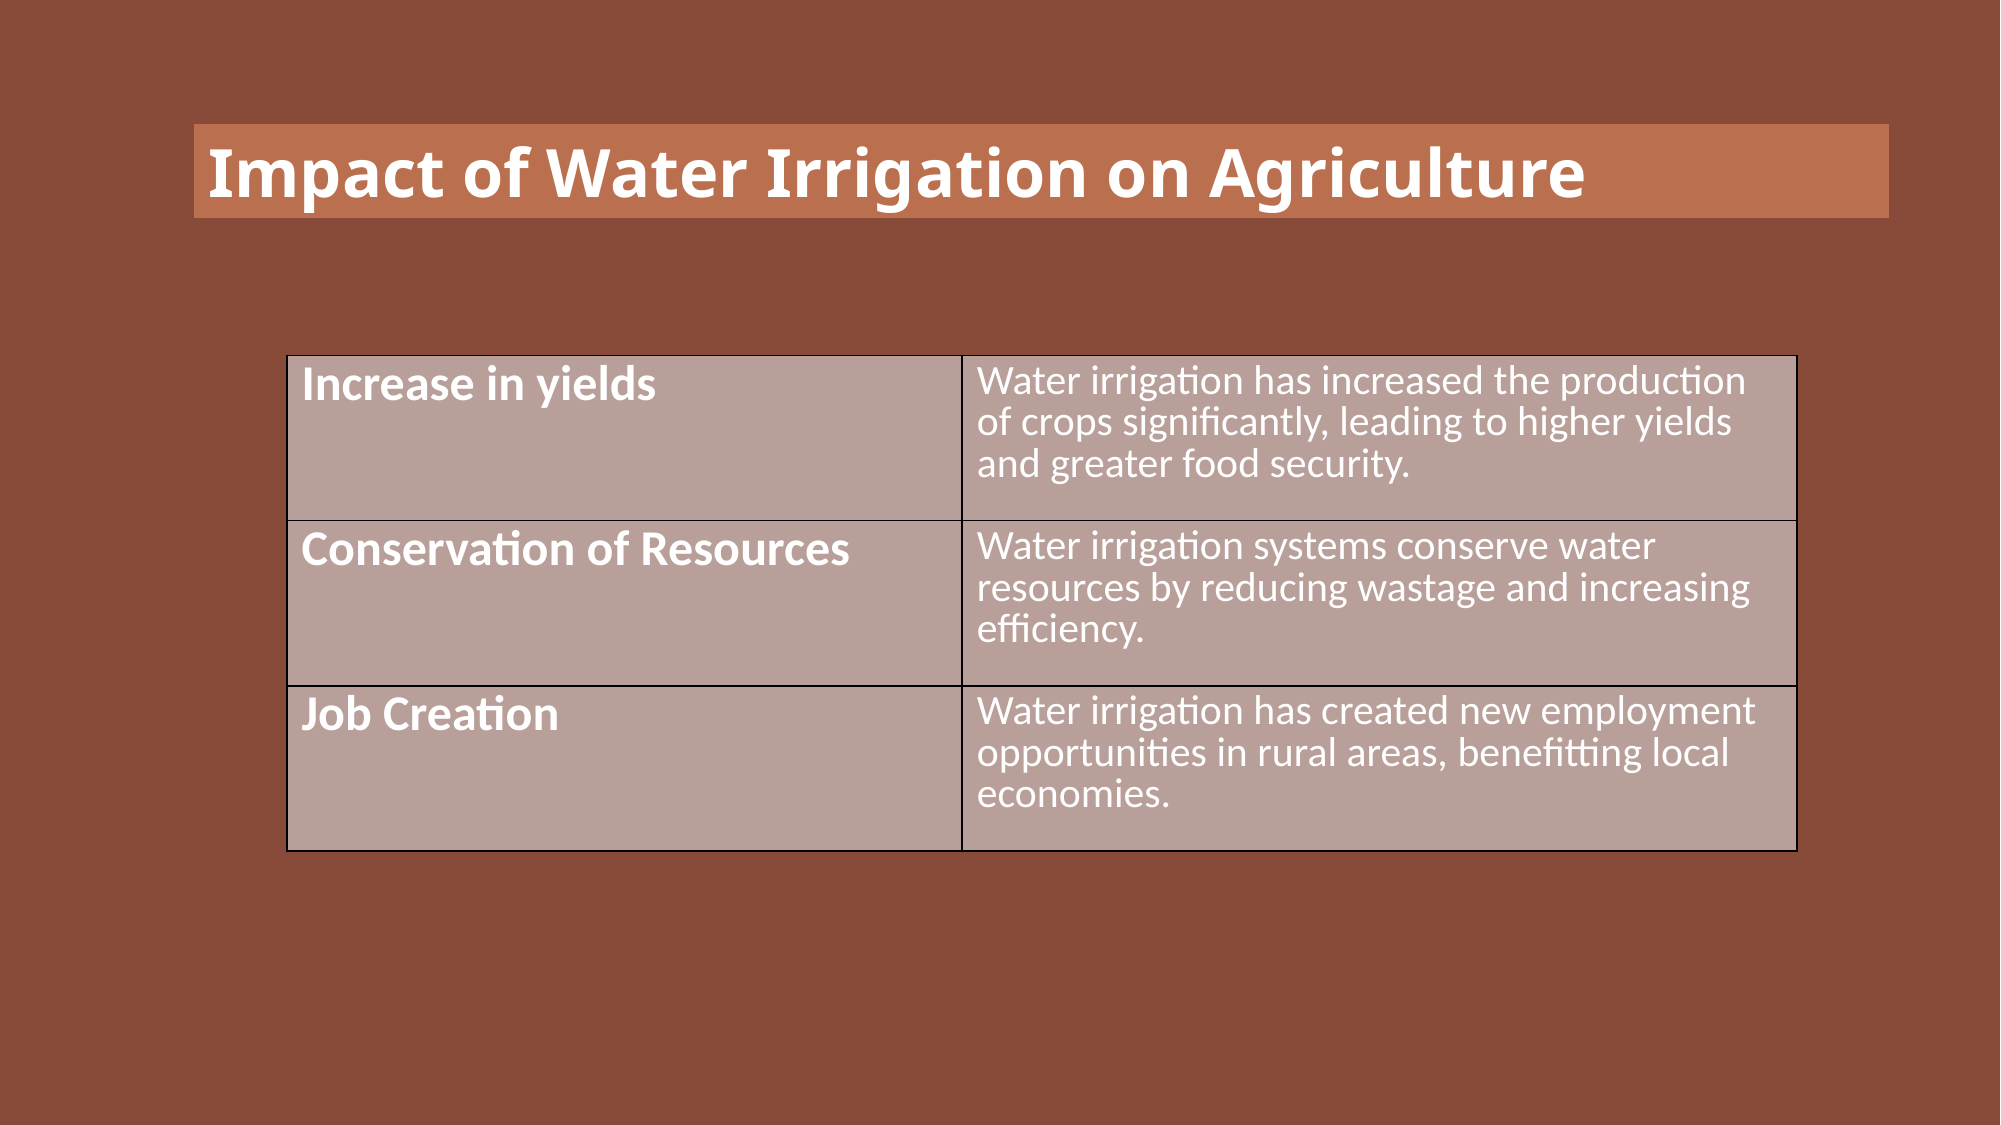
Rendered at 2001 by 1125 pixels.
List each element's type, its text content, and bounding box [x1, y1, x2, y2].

table_cell Water irrigation systems conserve water resources by reducing wastage and increasing efficiency. [963, 521, 1796, 685]
text_box Impact of Water Irrigation on Agriculture [193, 123, 1890, 219]
table_cell Water irrigation has created new employment opportunities in rural areas, benefitting local economies. [963, 687, 1796, 850]
table_header Water irrigation has increased the production of crops significantly, leading to higher yields and greater food security. [963, 356, 1796, 520]
table_cell Conservation of Resources [288, 521, 961, 685]
table_header Increase in yields [288, 356, 961, 520]
table_cell Job Creation [288, 687, 961, 850]
